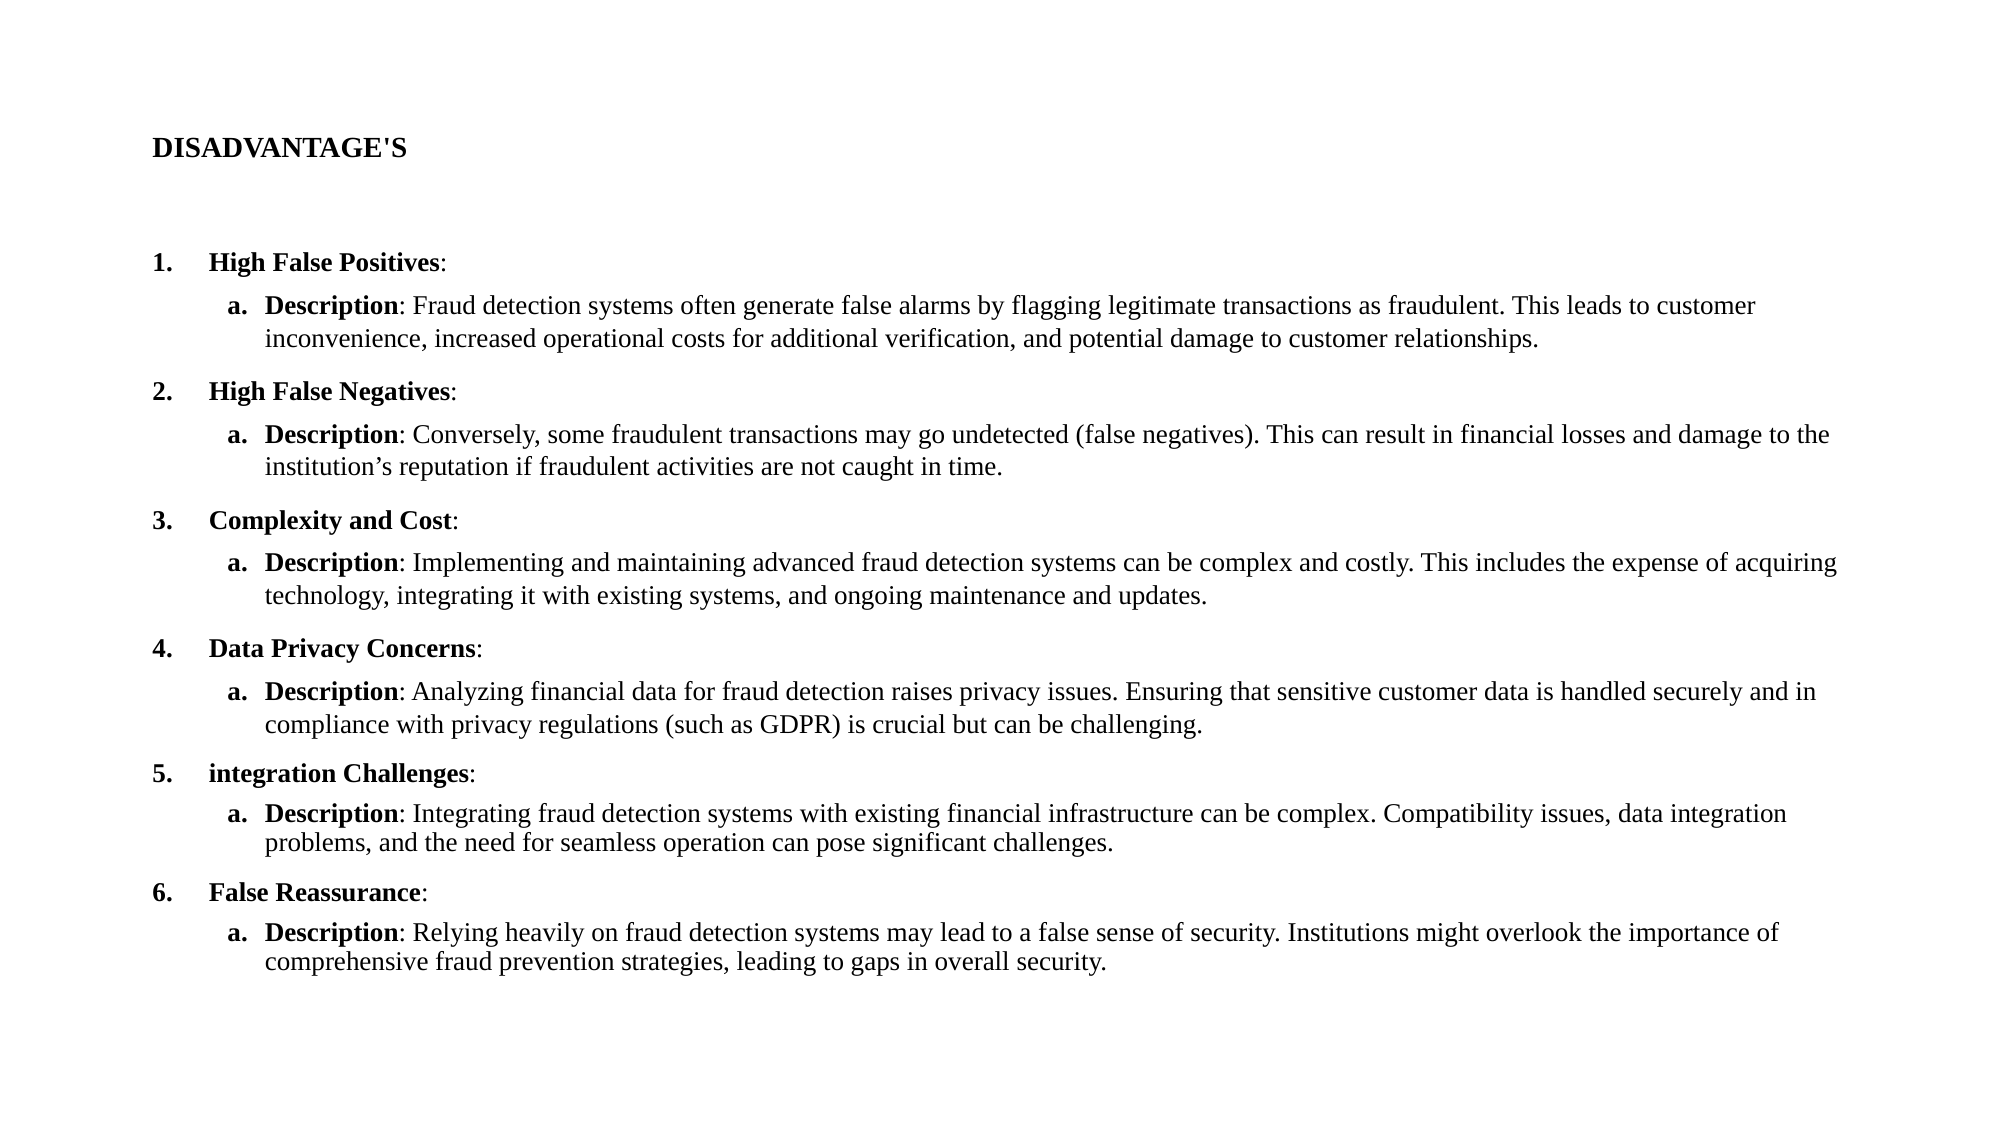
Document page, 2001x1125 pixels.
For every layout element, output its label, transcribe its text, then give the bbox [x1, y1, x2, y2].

title DISADVANTAGE'S [137, 59, 1863, 237]
list High False Positives: Description: Fraud detection systems often generate false alarms by flagging legitimate transactions as fraudulent. This leads to customer inconvenience, increased operational costs for additional verification, and potential damage to customer relationships. High False Negatives: Description: Conversely, some fraudulent transactions may go undetected (false negatives). This can result in financial losses and damage to the institution’s reputation if fraudulent activities are not caught in time. Complexity and Cost: Description: Implementing and maintaining advanced fraud detection systems can be complex and costly. This includes the expense of acquiring technology, integrating it with existing systems, and ongoing maintenance and updates. Data Privacy Concerns: Description: Analyzing financial data for fraud detection raises privacy issues. Ensuring that sensitive customer data is handled securely and in compliance with privacy regulations (such as GDPR) is crucial but can be challenging. integration Challenges: Description: Integrating fraud detection systems with existing financial infrastructure can be complex. Compatibility issues, data integration problems, and the need for seamless operation can pose significant challenges. False Reassurance: Description: Relying heavily on fraud detection systems may lead to a false sense of security. Institutions might overlook the importance of comprehensive fraud prevention strategies, leading to gaps in overall security. [137, 237, 1863, 1014]
